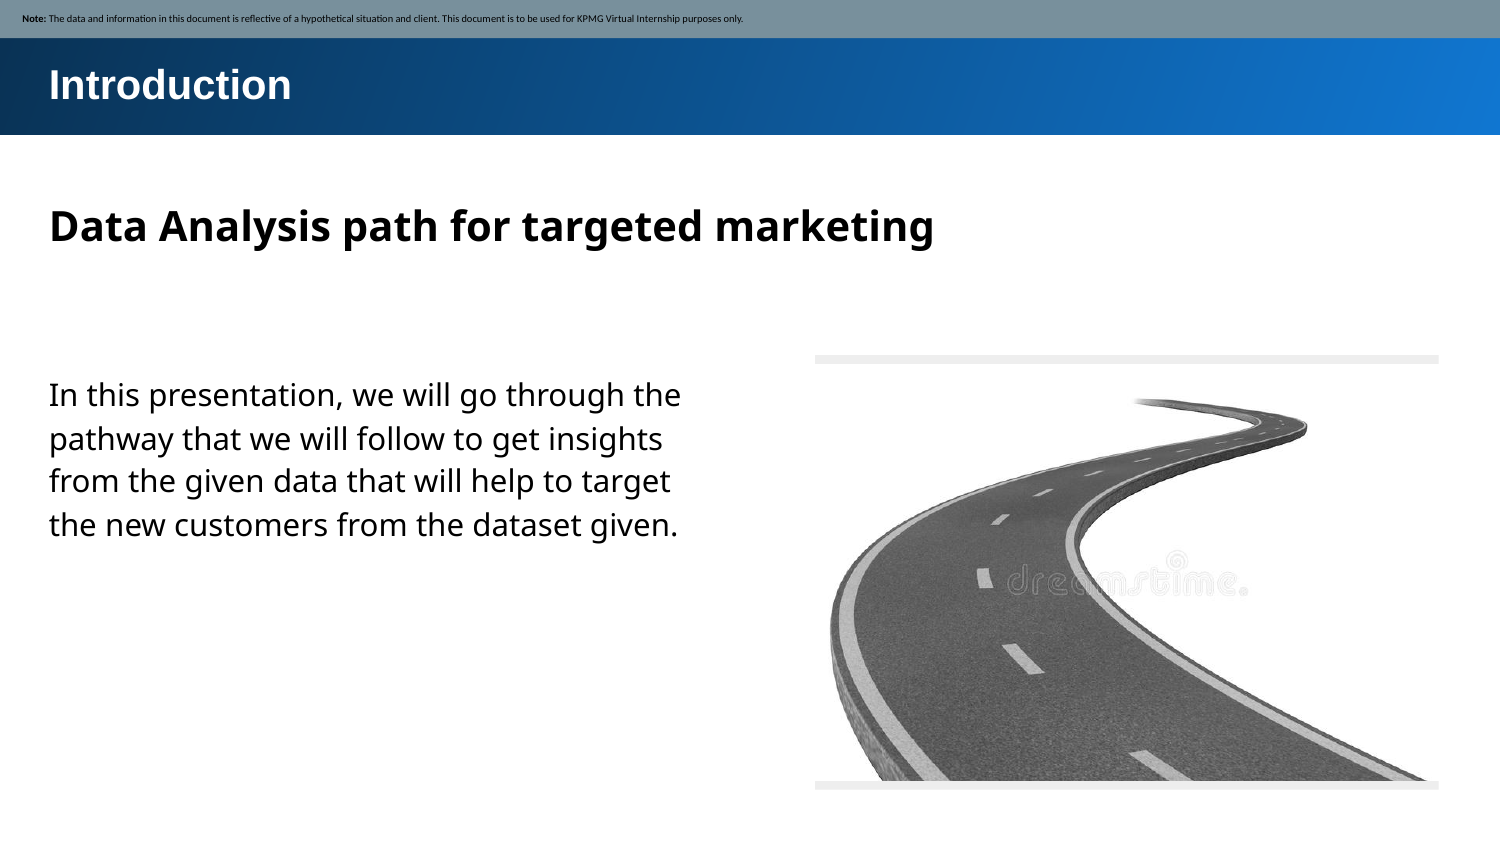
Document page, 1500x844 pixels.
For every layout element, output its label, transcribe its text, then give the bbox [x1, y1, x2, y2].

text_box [814, 354, 1439, 364]
text_box Data Analysis path for targeted marketing [33, 177, 1439, 266]
text_box [0, 39, 1500, 135]
text_box Introduction [33, 43, 1439, 124]
text_box In this presentation, we will go through the pathway that we will follow to get insights from the given data that will help to target the new customers from the dataset given. [33, 355, 712, 558]
picture [814, 364, 1439, 781]
text_box Note: The data and information in this document is reflective of a hypothetical situation and client. This document is to be used for KPMG Virtual Internship purposes only. [0, 0, 1500, 39]
